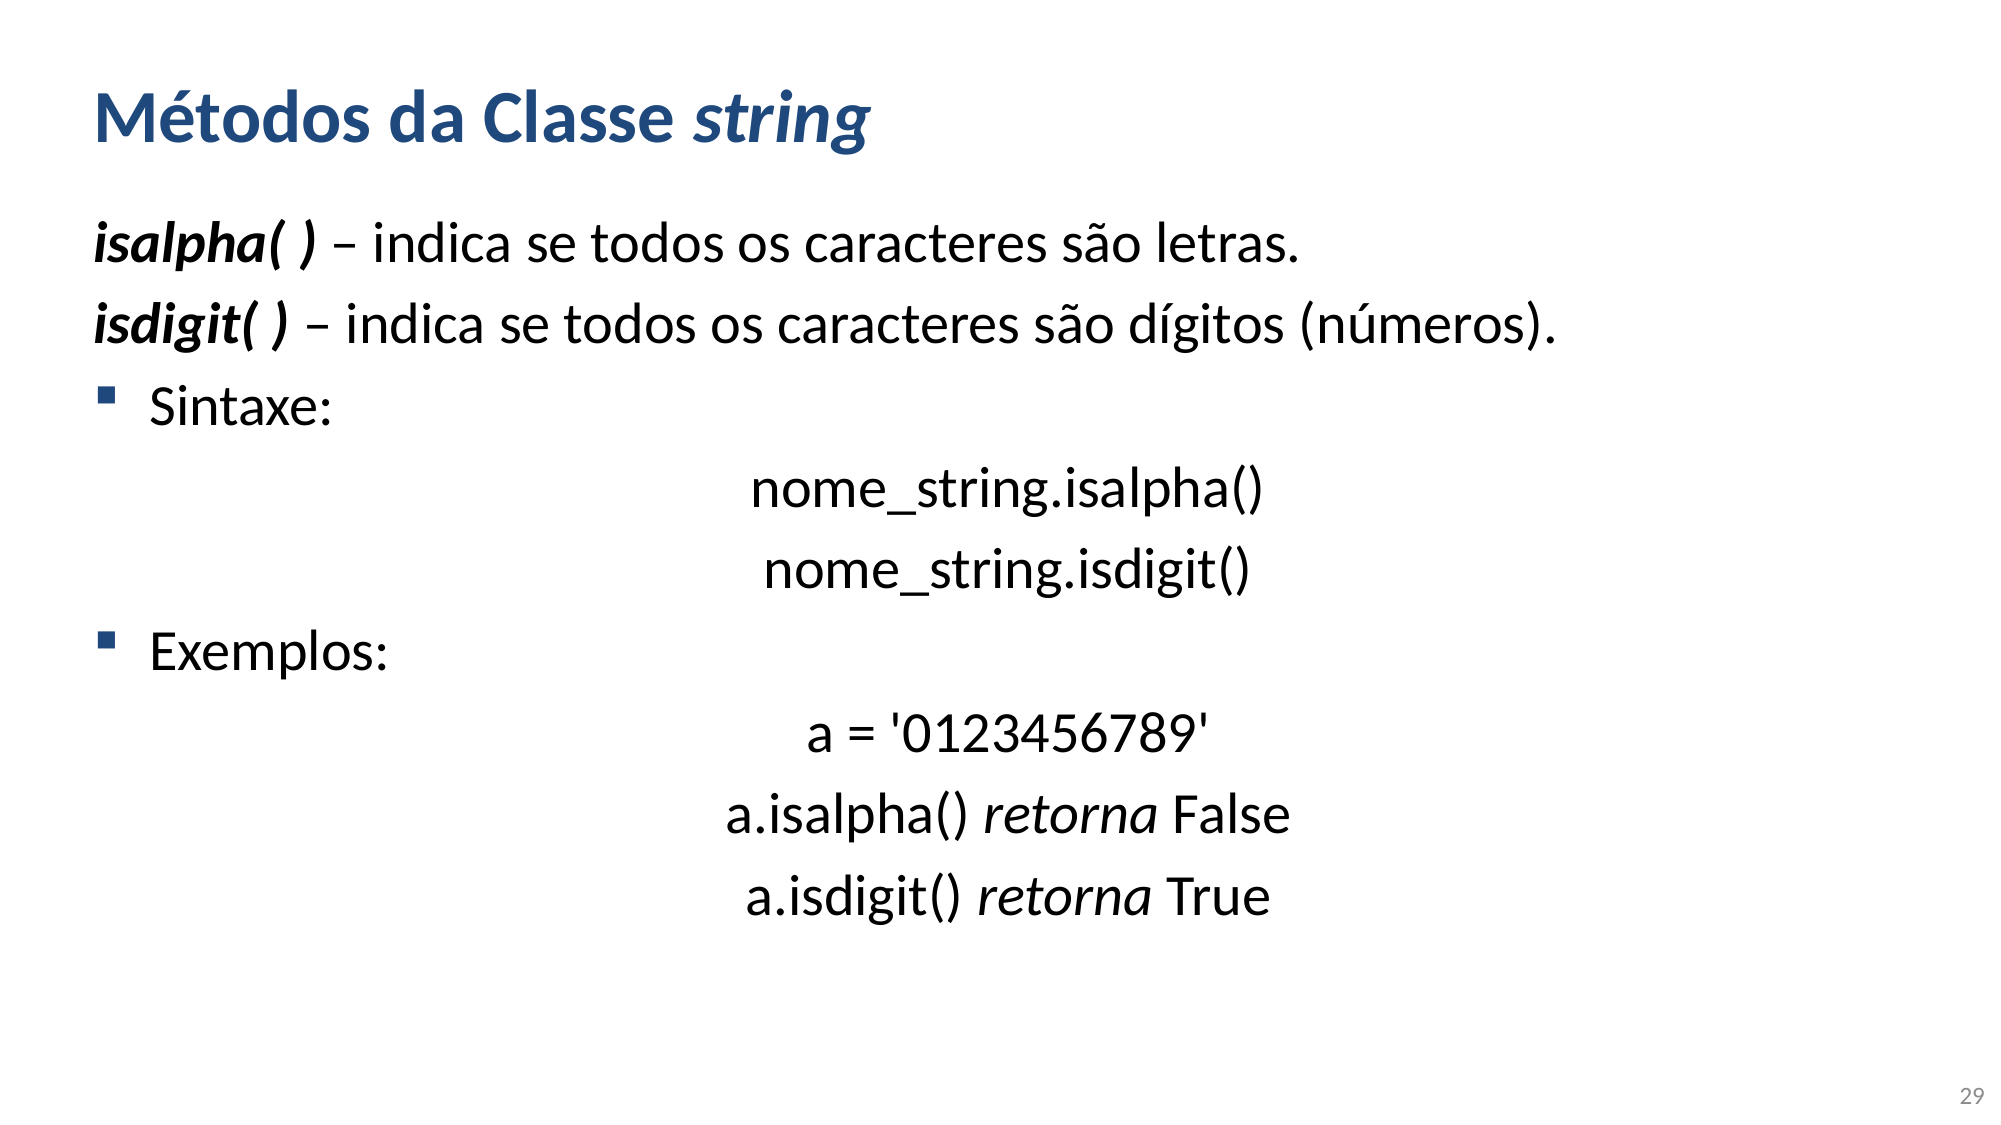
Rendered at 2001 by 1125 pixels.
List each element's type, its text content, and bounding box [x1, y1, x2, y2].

list isalpha( ) – indica se todos os caracteres são letras. isdigit( ) – indica se todos os caracteres são dígitos (números). Sintaxe: nome_string.isalpha() nome_string.isdigit() Exemplos: a = '0123456789' a.isalpha() retorna False a.isdigit() retorna True [78, 196, 1939, 381]
title Métodos da Classe string [78, 19, 1665, 196]
text_box 29 [1650, 1065, 2000, 1125]
